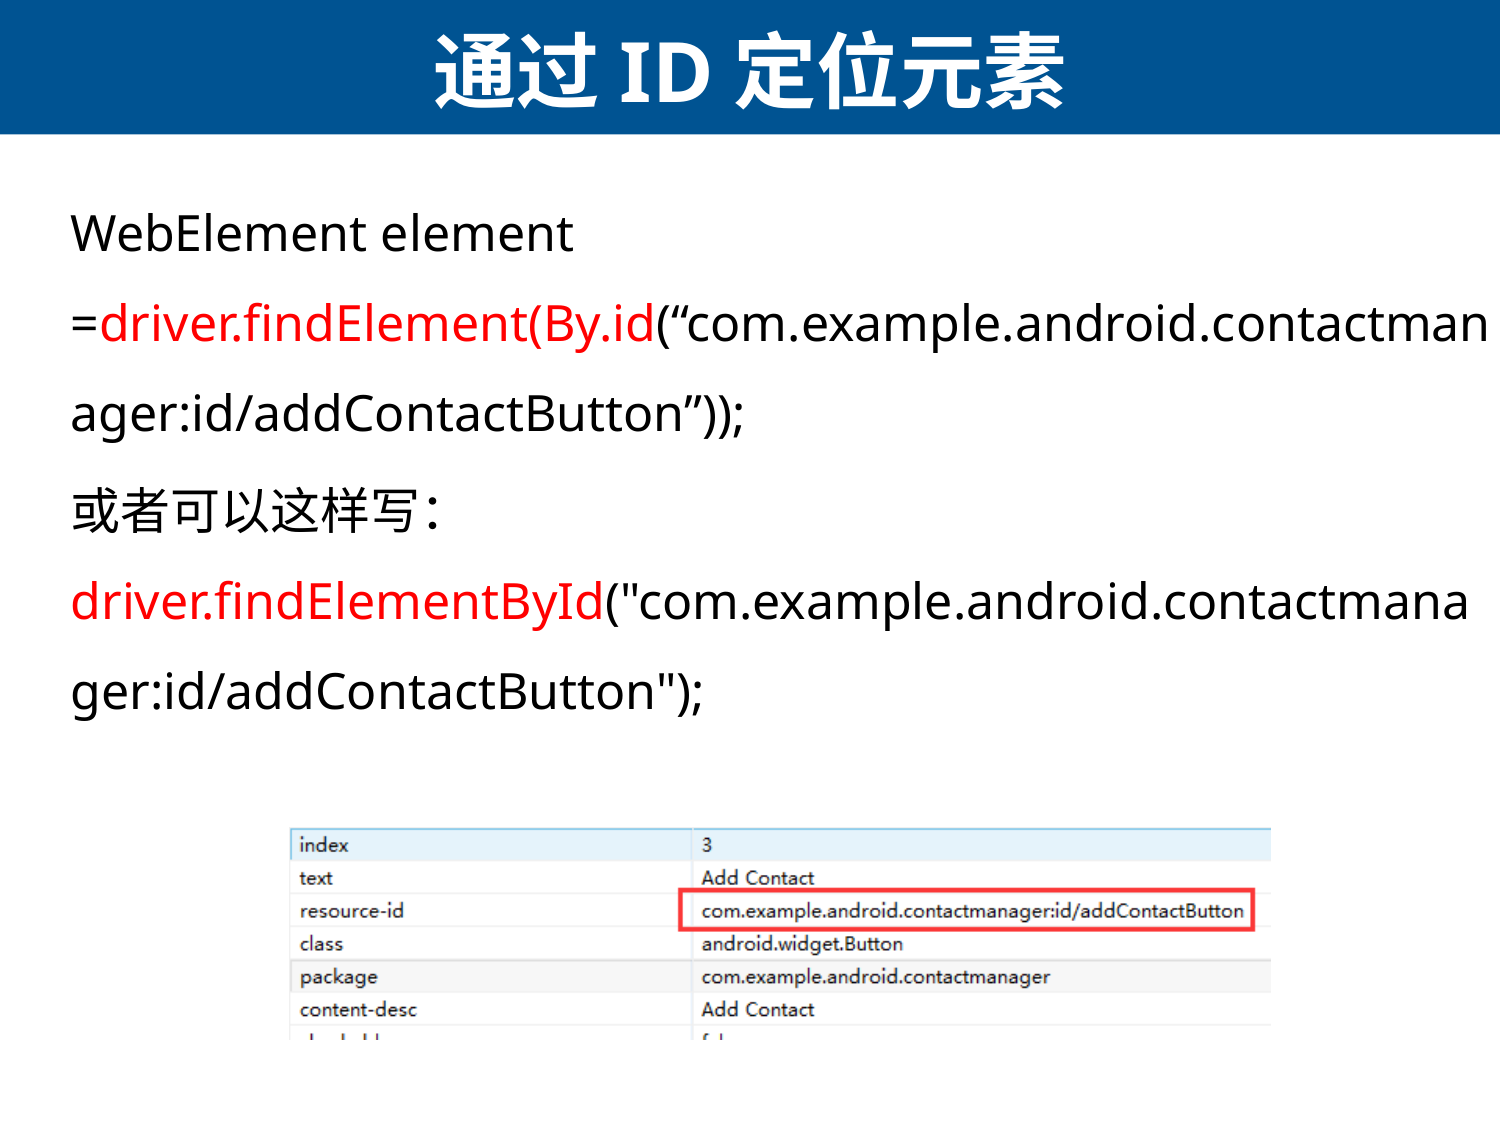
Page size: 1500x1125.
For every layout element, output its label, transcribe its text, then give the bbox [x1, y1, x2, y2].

picture [0, 135, 1500, 1125]
list WebElement element =driver.findElement(By.id(“com.example.android.contactmanager:id/addContactButton”)); 或者可以这样写：driver.findElementById("com.example.android.contactmanager:id/addContactButton"); [70, 171, 1500, 934]
title 通过ID定位元素 [0, 19, 1500, 112]
